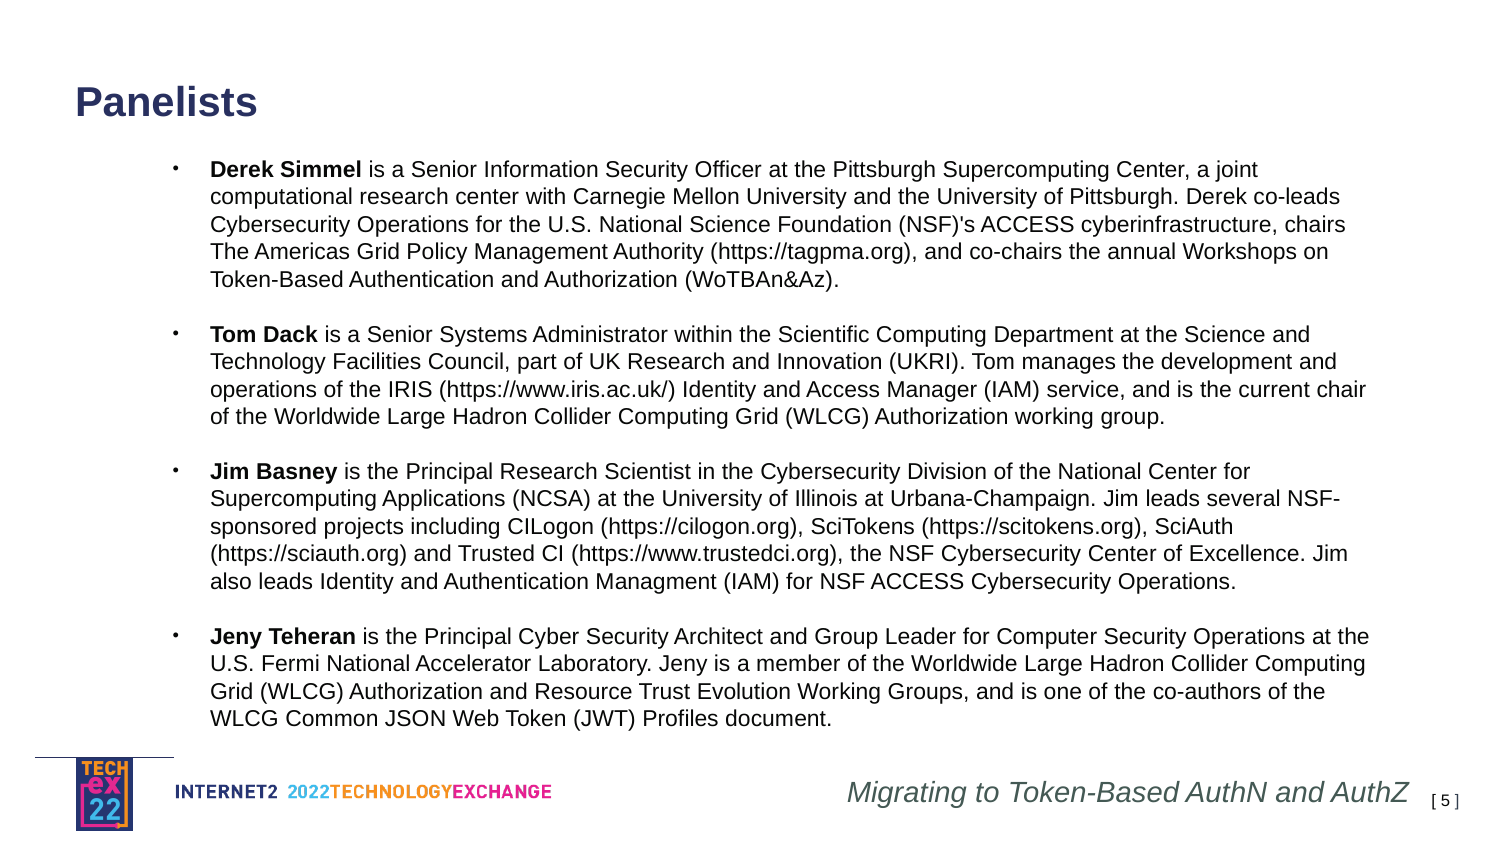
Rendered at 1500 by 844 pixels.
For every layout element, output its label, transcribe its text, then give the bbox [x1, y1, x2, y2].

picture [174, 781, 552, 802]
picture [76, 758, 133, 831]
list Derek Simmel is a Senior Information Security Officer at the Pittsburgh Supercomputing Center, a joint computational research center with Carnegie Mellon University and the University of Pittsburgh. Derek co-leads Cybersecurity Operations for the U.S. National Science Foundation (NSF)'s ACCESS cyberinfrastructure, chairs The Americas Grid Policy Management Authority (https://tagpma.org), and co-chairs the annual Workshops on Token-Based Authentication and Authorization (WoTBAn&Az). Tom Dack is a Senior Systems Administrator within the Scientific Computing Department at the Science and Technology Facilities Council, part of UK Research and Innovation (UKRI). Tom manages the development and operations of the IRIS (https://www.iris.ac.uk/) Identity and Access Manager (IAM) service, and is the current chair of the Worldwide Large Hadron Collider Computing Grid (WLCG) Authorization working group. Jim Basney is the Principal Research Scientist in the Cybersecurity Division of the National Center for Supercomputing Applications (NCSA) at the University of Illinois at Urbana-Champaign. Jim leads several NSF-sponsored projects including CILogon (https://cilogon.org), SciTokens (https://scitokens.org), SciAuth (https://sciauth.org) and Trusted CI (https://www.trustedci.org), the NSF Cybersecurity Center of Excellence. Jim also leads Identity and Authentication Managment (IAM) for NSF ACCESS Cybersecurity Operations. Jeny Teheran is the Principal Cyber Security Architect and Group Leader for Computer Security Operations at the U.S. Fermi National Accelerator Laboratory. Jeny is a member of the Worldwide Large Hadron Collider Computing Grid (WLCG) Authorization and Resource Trust Evolution Working Groups, and is one of the co-authors of the WLCG Common JSON Web Token (JWT) Profiles document. [149, 146, 1388, 663]
title Panelists [74, 74, 1188, 146]
